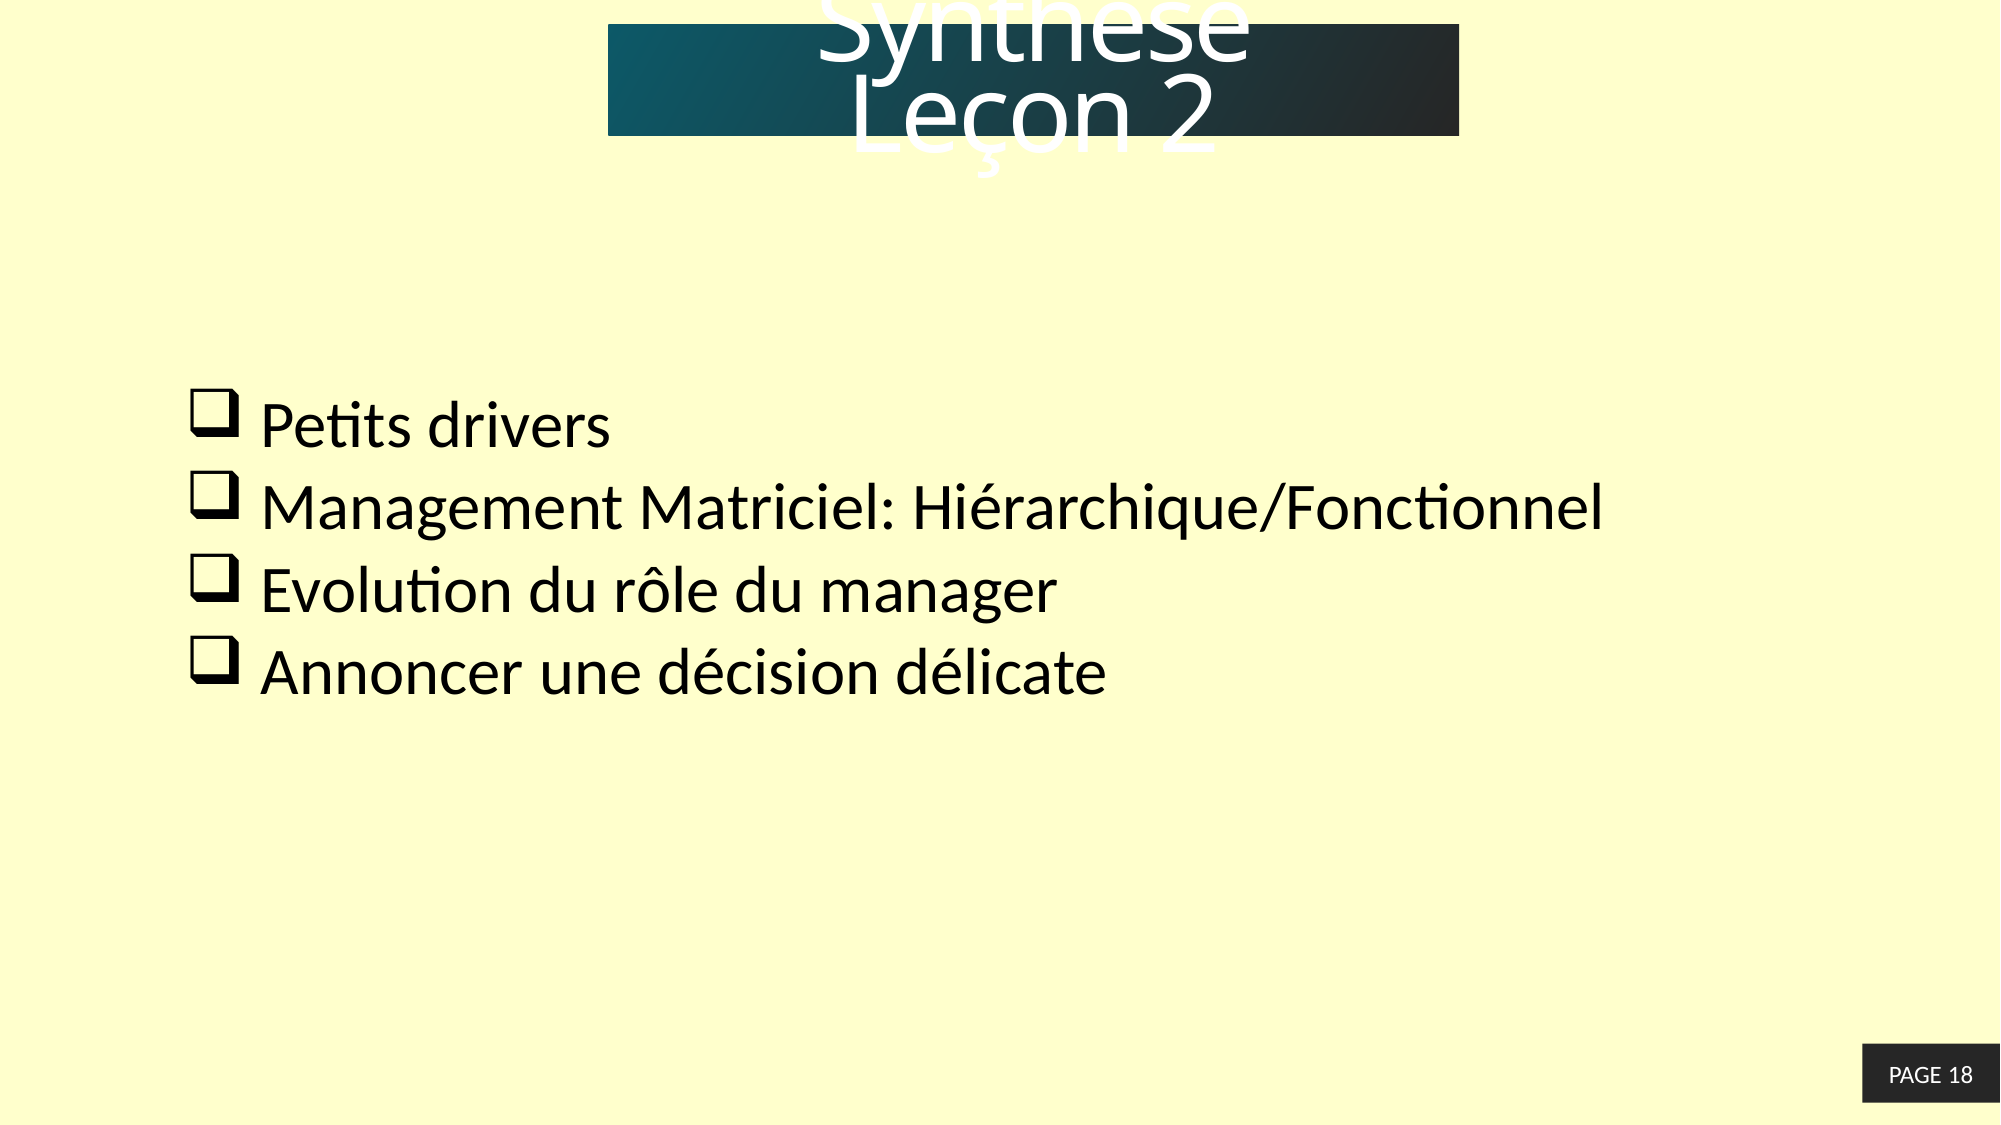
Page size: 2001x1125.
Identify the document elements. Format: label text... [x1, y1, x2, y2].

text_box Synthèse Leçon 2 [608, 24, 1460, 136]
text_box PAGE 18 [1862, 1043, 2000, 1103]
text_box Petits drivers Management Matriciel: Hiérarchique/Fonctionnel Evolution du rôle du manager Annoncer une décision délicate [93, 190, 1903, 1101]
